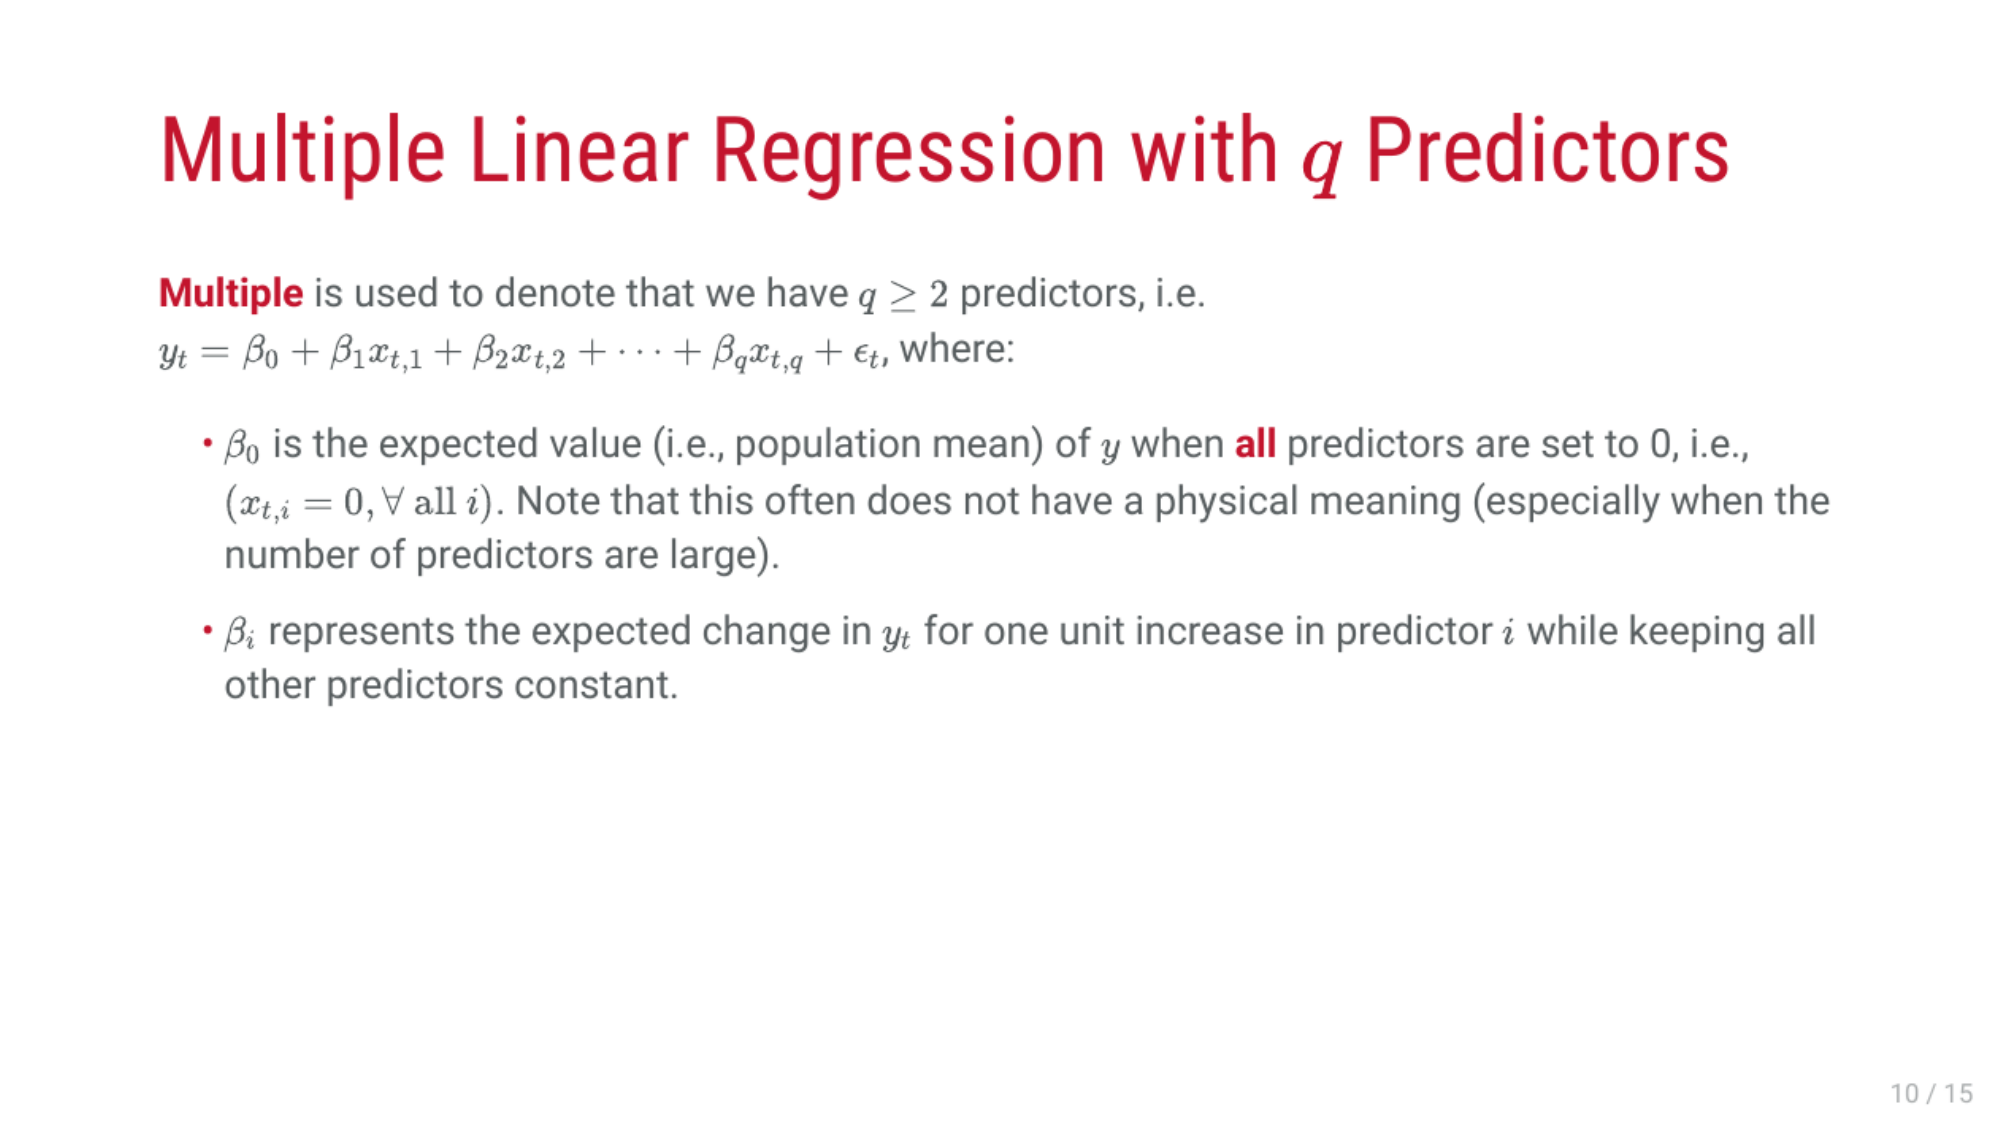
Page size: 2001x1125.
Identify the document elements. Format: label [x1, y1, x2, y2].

list [0, 0, 2000, 1125]
